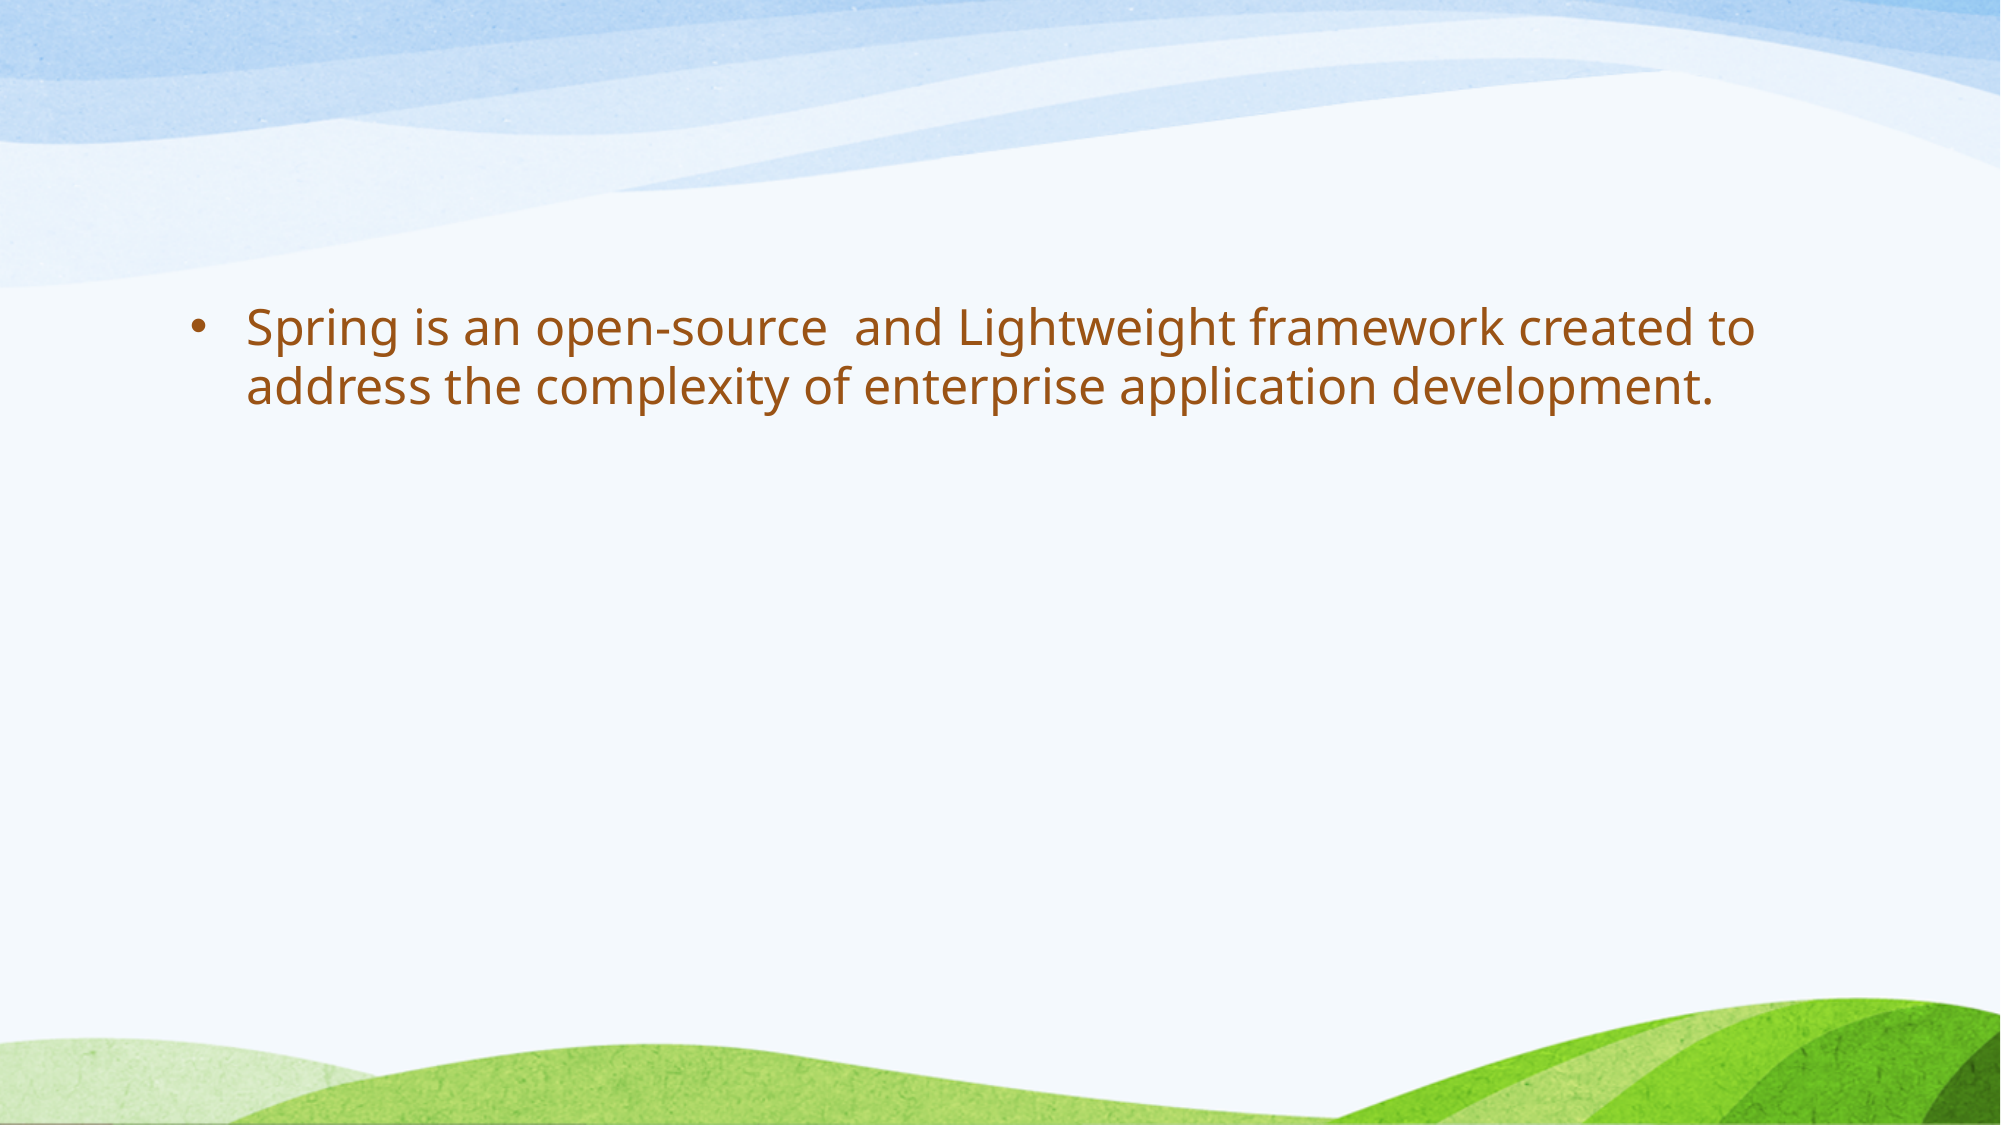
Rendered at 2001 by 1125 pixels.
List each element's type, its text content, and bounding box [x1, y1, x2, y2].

picture [0, 0, 2001, 1125]
list Spring is an open-source and Lightweight framework created to address the complexity of enterprise application development. [174, 287, 1825, 982]
